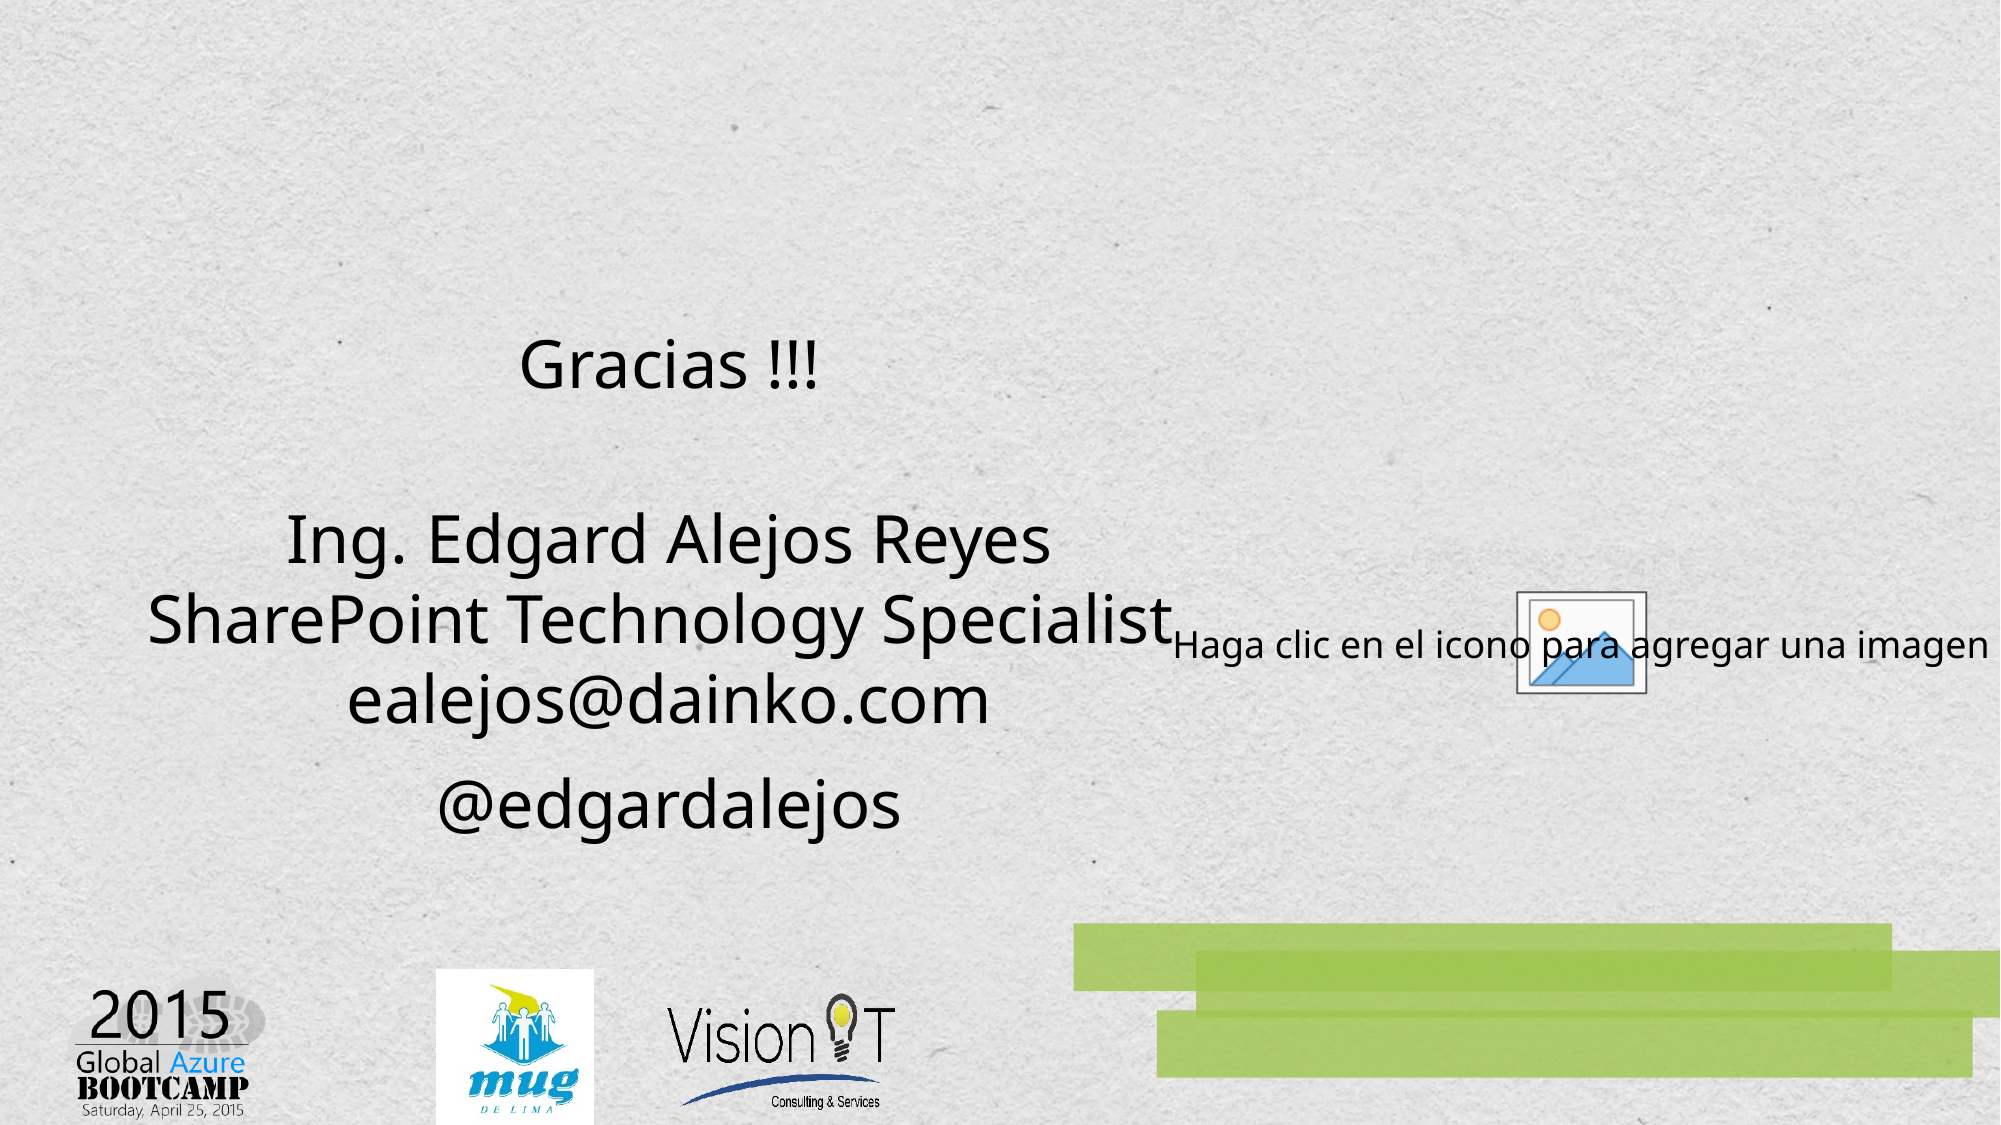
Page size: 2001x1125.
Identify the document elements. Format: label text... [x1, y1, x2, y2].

picture [0, 0, 2001, 1125]
list Gracias !!! Ing. Edgard Alejos Reyes SharePoint Technology Specialist ealejos@dainko.com @edgardalejos [102, 321, 1238, 966]
